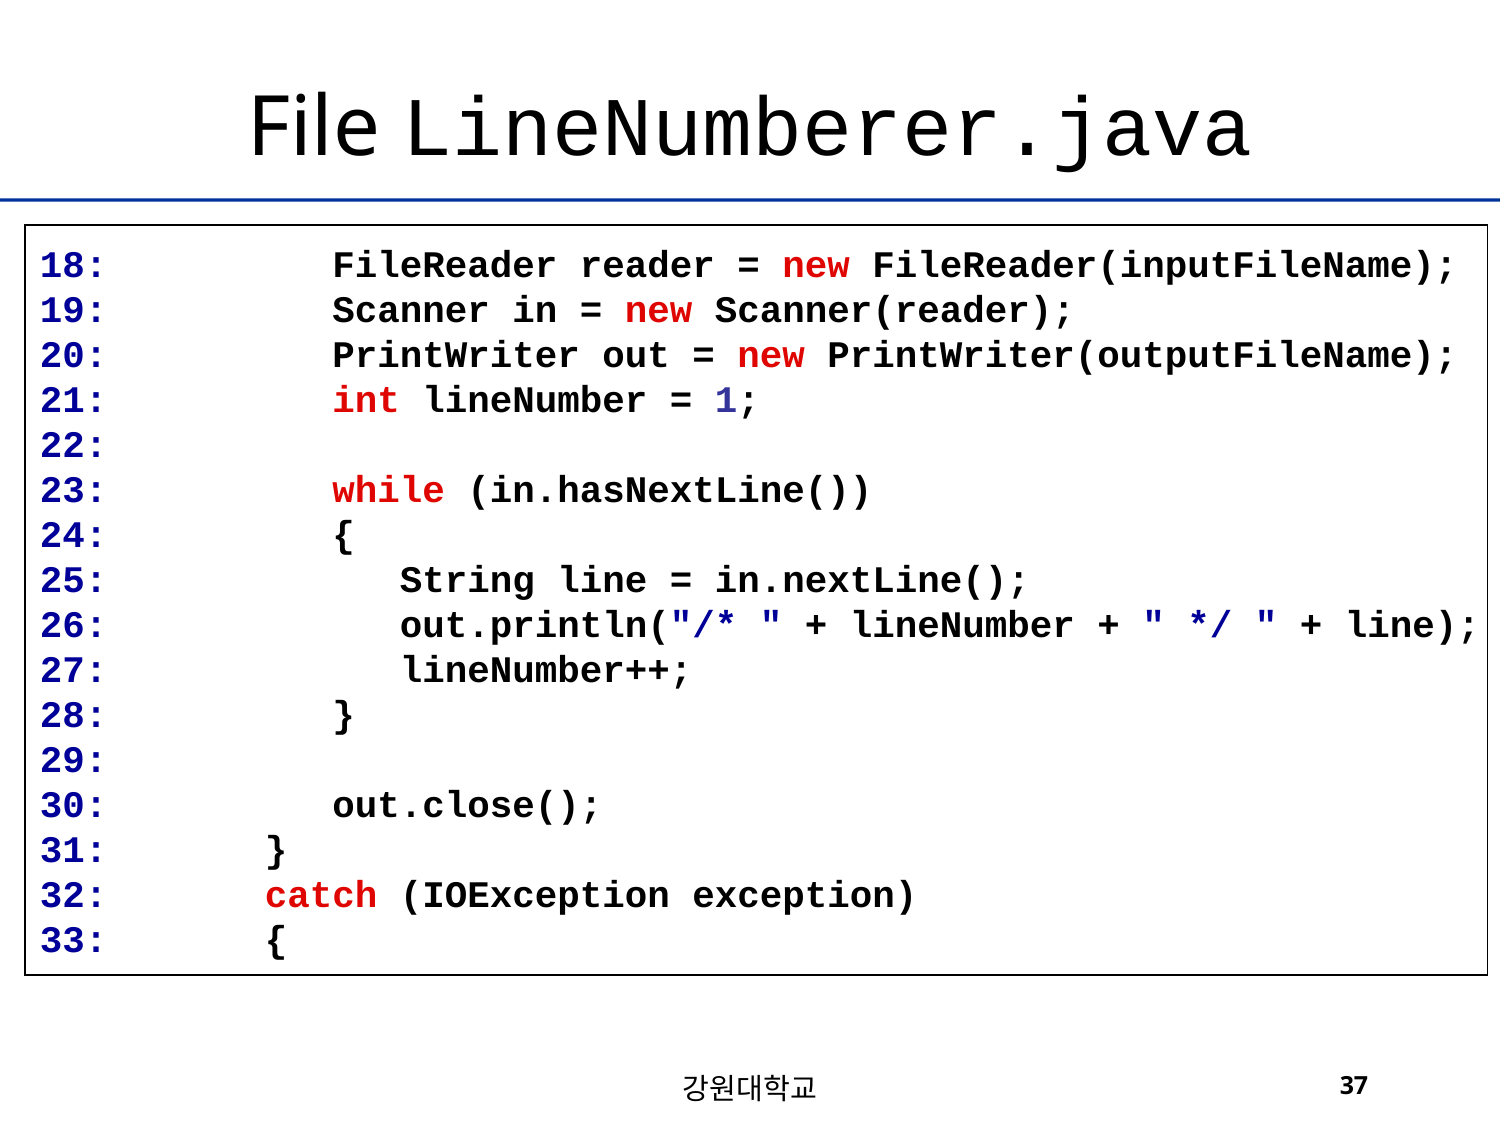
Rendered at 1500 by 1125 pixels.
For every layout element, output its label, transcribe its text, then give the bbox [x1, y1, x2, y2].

footer 강원대학교 [512, 1062, 988, 1103]
title File LineNumberer.java [74, 44, 1426, 201]
text_box 18: FileReader reader = new FileReader(inputFileName); 19: Scanner in = new Scanner(reader); 20: PrintWriter out = new PrintWriter(outputFileName); 21: int lineNumber = 1; 22: 23: while (in.hasNextLine()) 24: { 25: String line = in.nextLine(); 26: out.println("/* " + lineNumber + " */ " + line); 27: lineNumber++; 28: } 29: 30: out.close(); 31: } 32: catch (IOException exception) 33: { [24, 224, 1488, 975]
